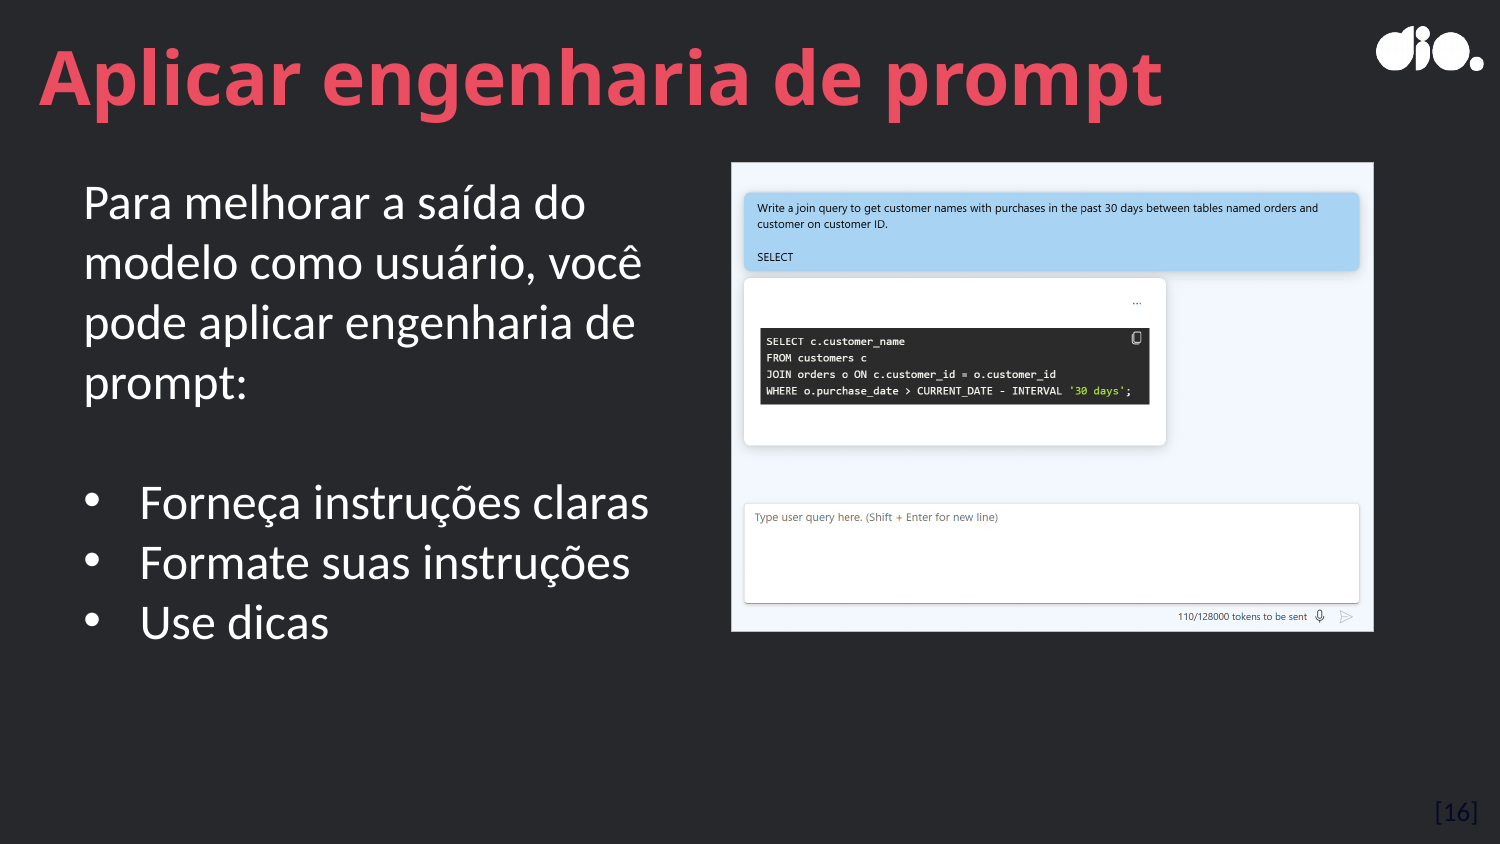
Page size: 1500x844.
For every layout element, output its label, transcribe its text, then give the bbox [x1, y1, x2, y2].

picture [731, 162, 1374, 632]
text_box [16] [1394, 779, 1494, 844]
picture [1395, 26, 1484, 71]
title Aplicar engenharia de prompt [24, 0, 1395, 163]
text_box Para melhorar a saída do modelo como usuário, você pode aplicar engenharia de prompt: Forneça instruções claras Formate suas instruções Use dicas [68, 162, 688, 657]
